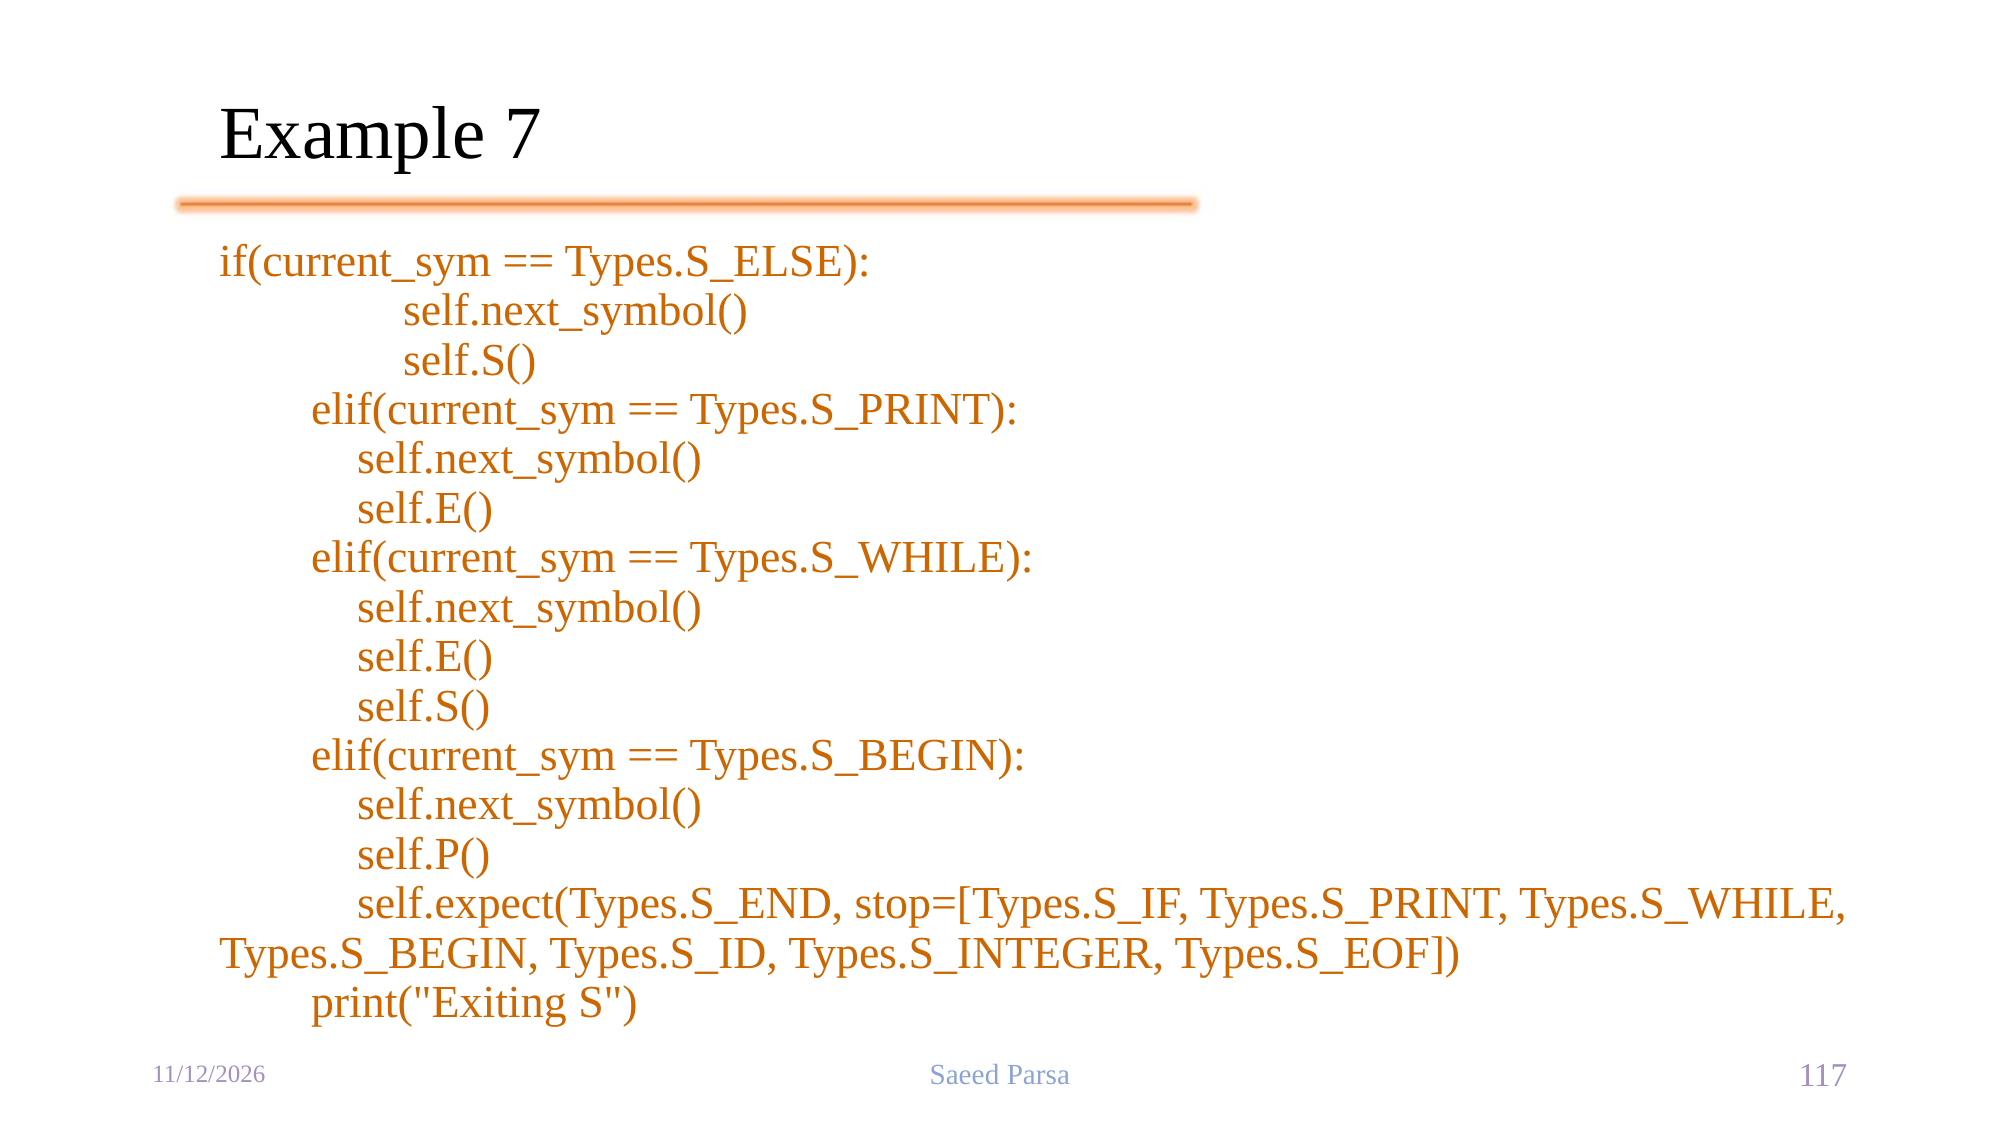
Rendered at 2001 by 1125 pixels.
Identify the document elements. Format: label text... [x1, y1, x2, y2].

footer Saeed Parsa [662, 1042, 1338, 1103]
slide_number 117 [1412, 1042, 1863, 1103]
text_box if(current_sym == Types.S_ELSE): self.next_symbol() self.S() elif(current_sym == Types.S_PRINT): self.next_symbol() self.E() elif(current_sym == Types.S_WHILE): self.next_symbol() self.E() self.S() elif(current_sym == Types.S_BEGIN): self.next_symbol() self.P() self.expect(Types.S_END, stop=[Types.S_IF, Types.S_PRINT, Types.S_WHILE, Types.S_BEGIN, Types.S_ID, Types.S_INTEGER, Types.S_EOF]) print("Exiting S") [204, 229, 1897, 941]
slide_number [137, 1042, 588, 1103]
picture [152, 181, 1213, 237]
title Example 7 [204, 86, 1585, 182]
